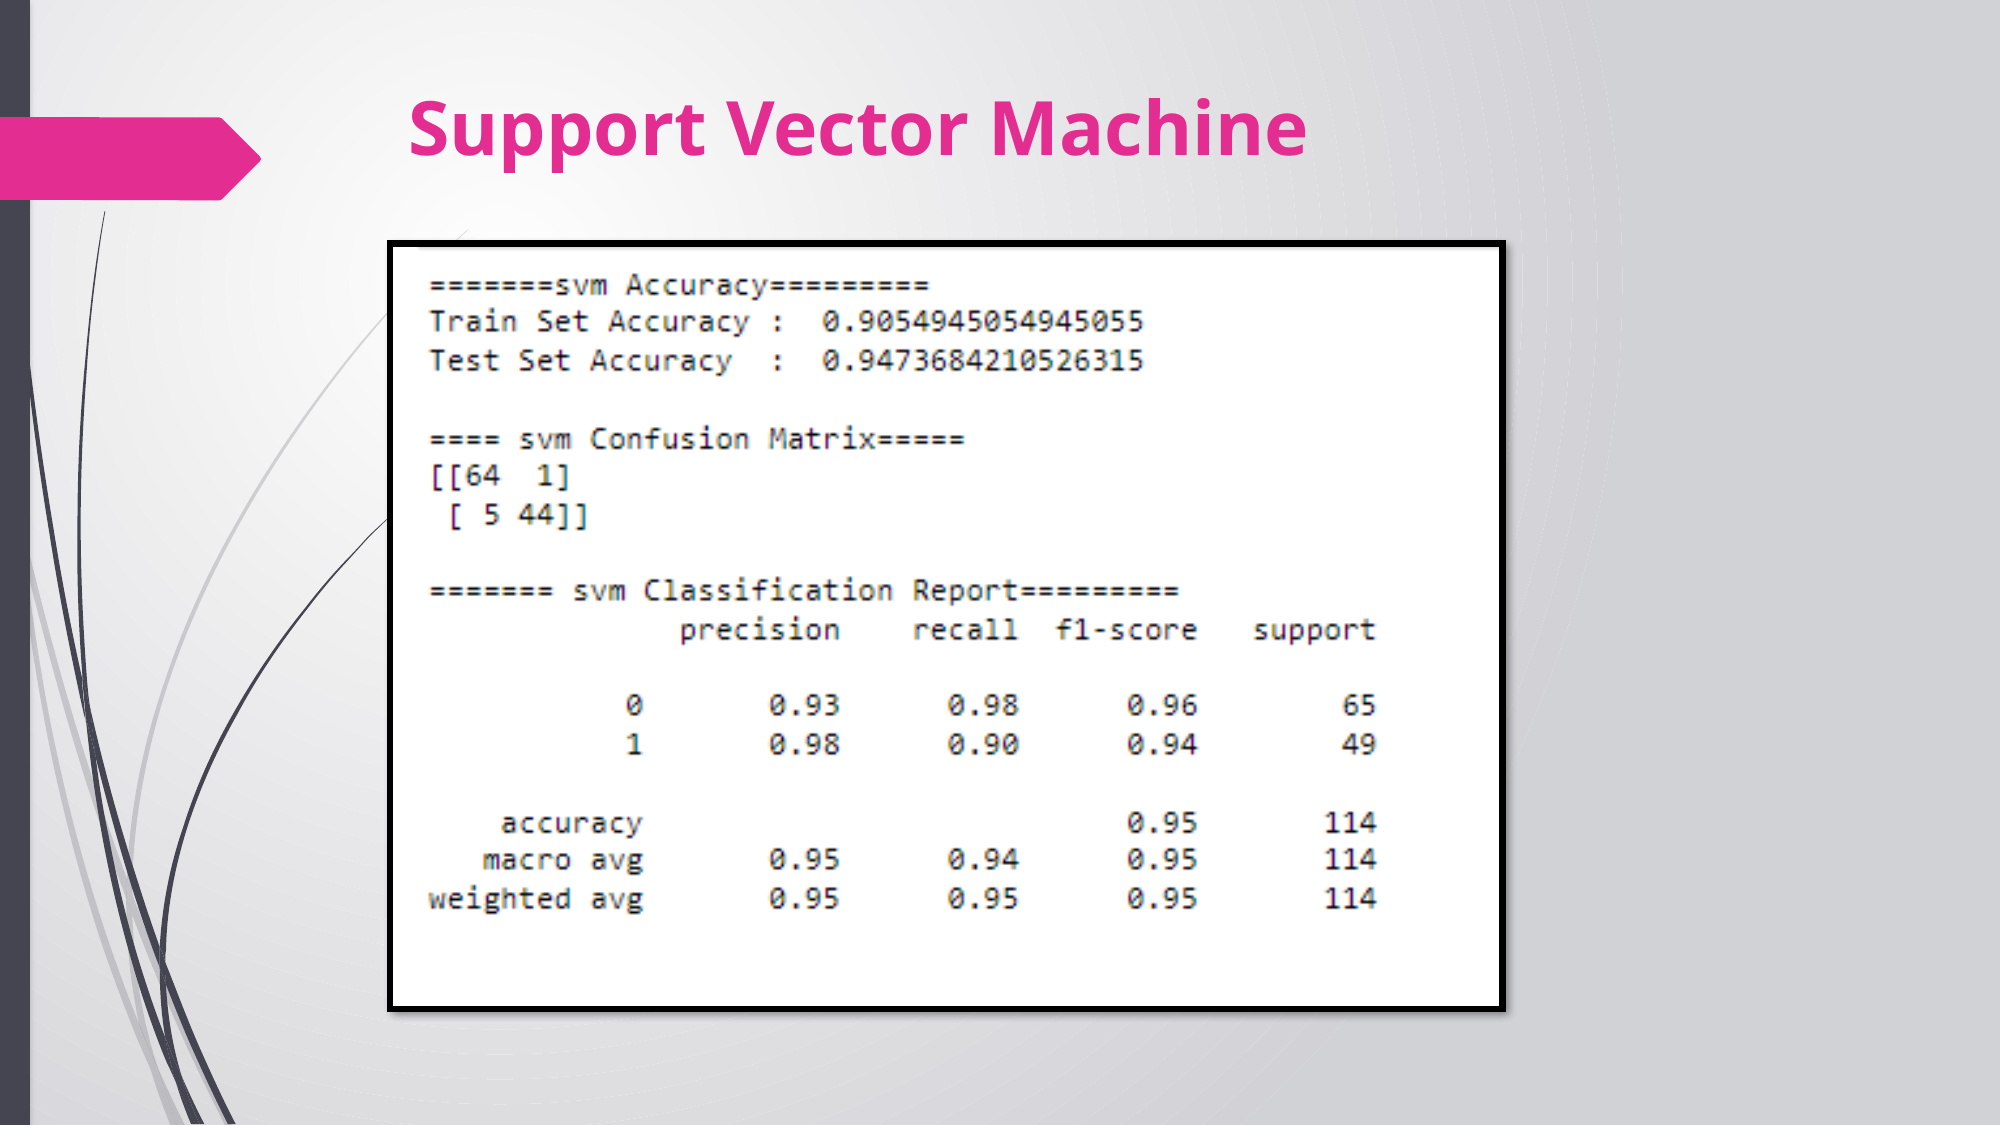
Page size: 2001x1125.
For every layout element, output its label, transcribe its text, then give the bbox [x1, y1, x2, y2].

title Support Vector Machine [393, 72, 1856, 283]
picture [393, 246, 1500, 1006]
